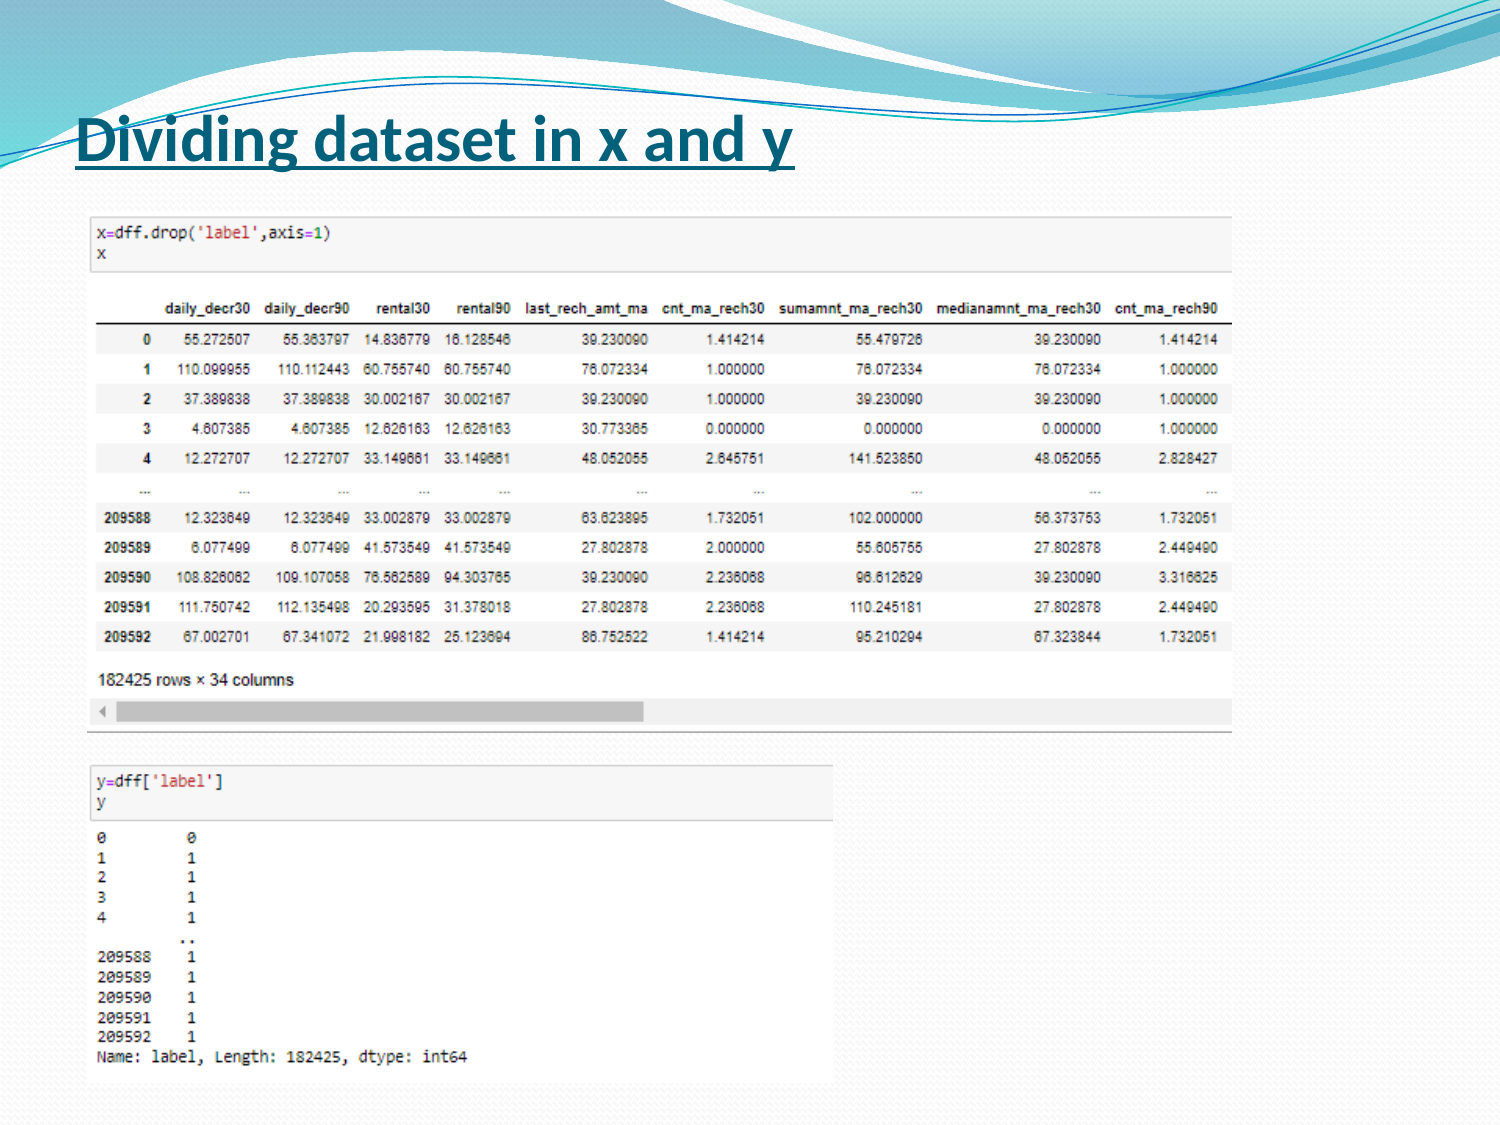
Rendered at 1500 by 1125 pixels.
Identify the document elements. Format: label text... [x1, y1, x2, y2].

picture [87, 762, 834, 1083]
title Dividing dataset in x and y [75, 87, 1438, 175]
picture [87, 212, 1232, 734]
